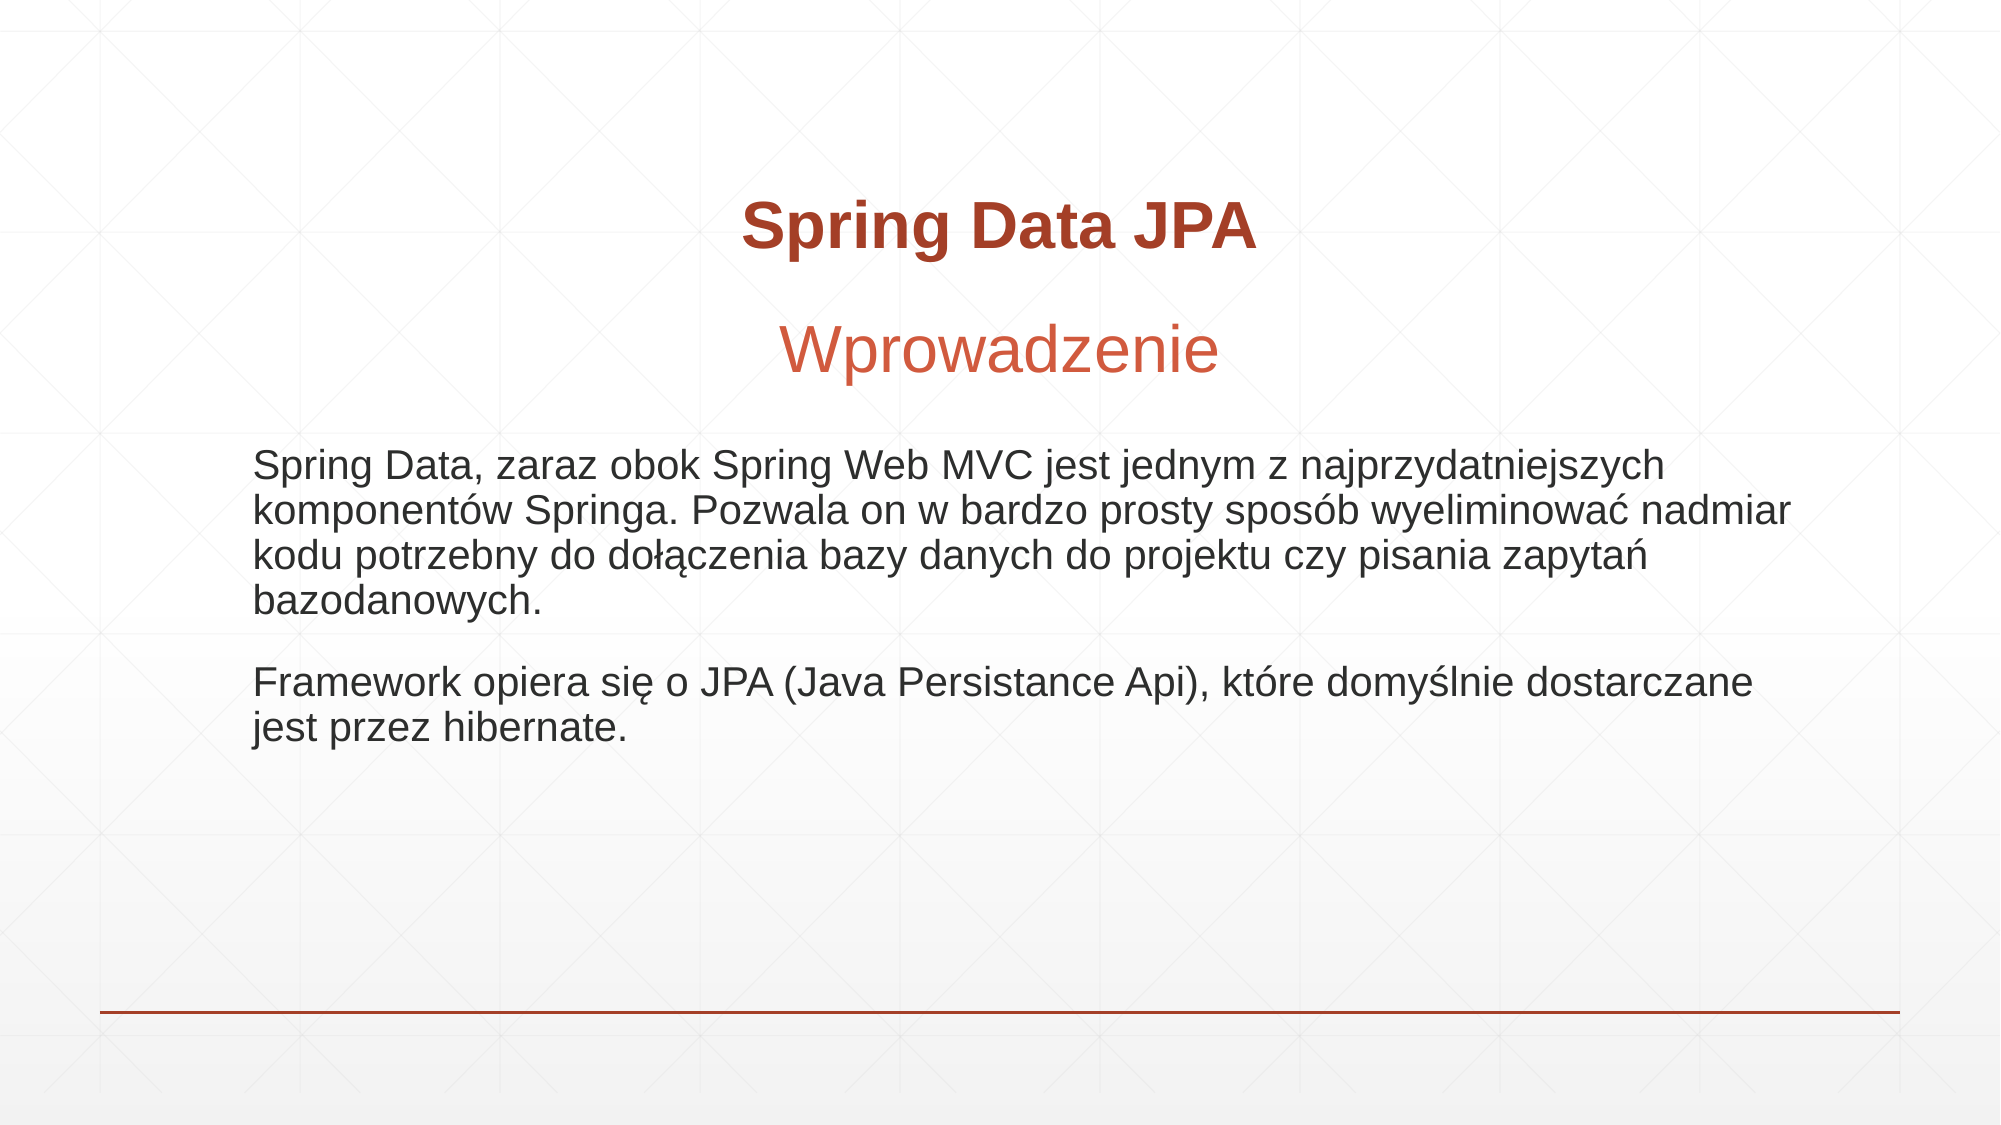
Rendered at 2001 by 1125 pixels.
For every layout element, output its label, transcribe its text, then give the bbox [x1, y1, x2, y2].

title Spring Data JPA [212, 82, 1788, 271]
text_box Spring Data, zaraz obok Spring Web MVC jest jednym z najprzydatniejszych komponentów Springa. Pozwala on w bardzo prosty sposób wyeliminować nadmiar kodu potrzebny do dołączenia bazy danych do projektu czy pisania zapytań bazodanowych. Framework opiera się o JPA (Java Persistance Api), które domyślnie dostarczane jest przez hibernate. [237, 435, 1813, 975]
list Wprowadzenie [212, 298, 1788, 404]
